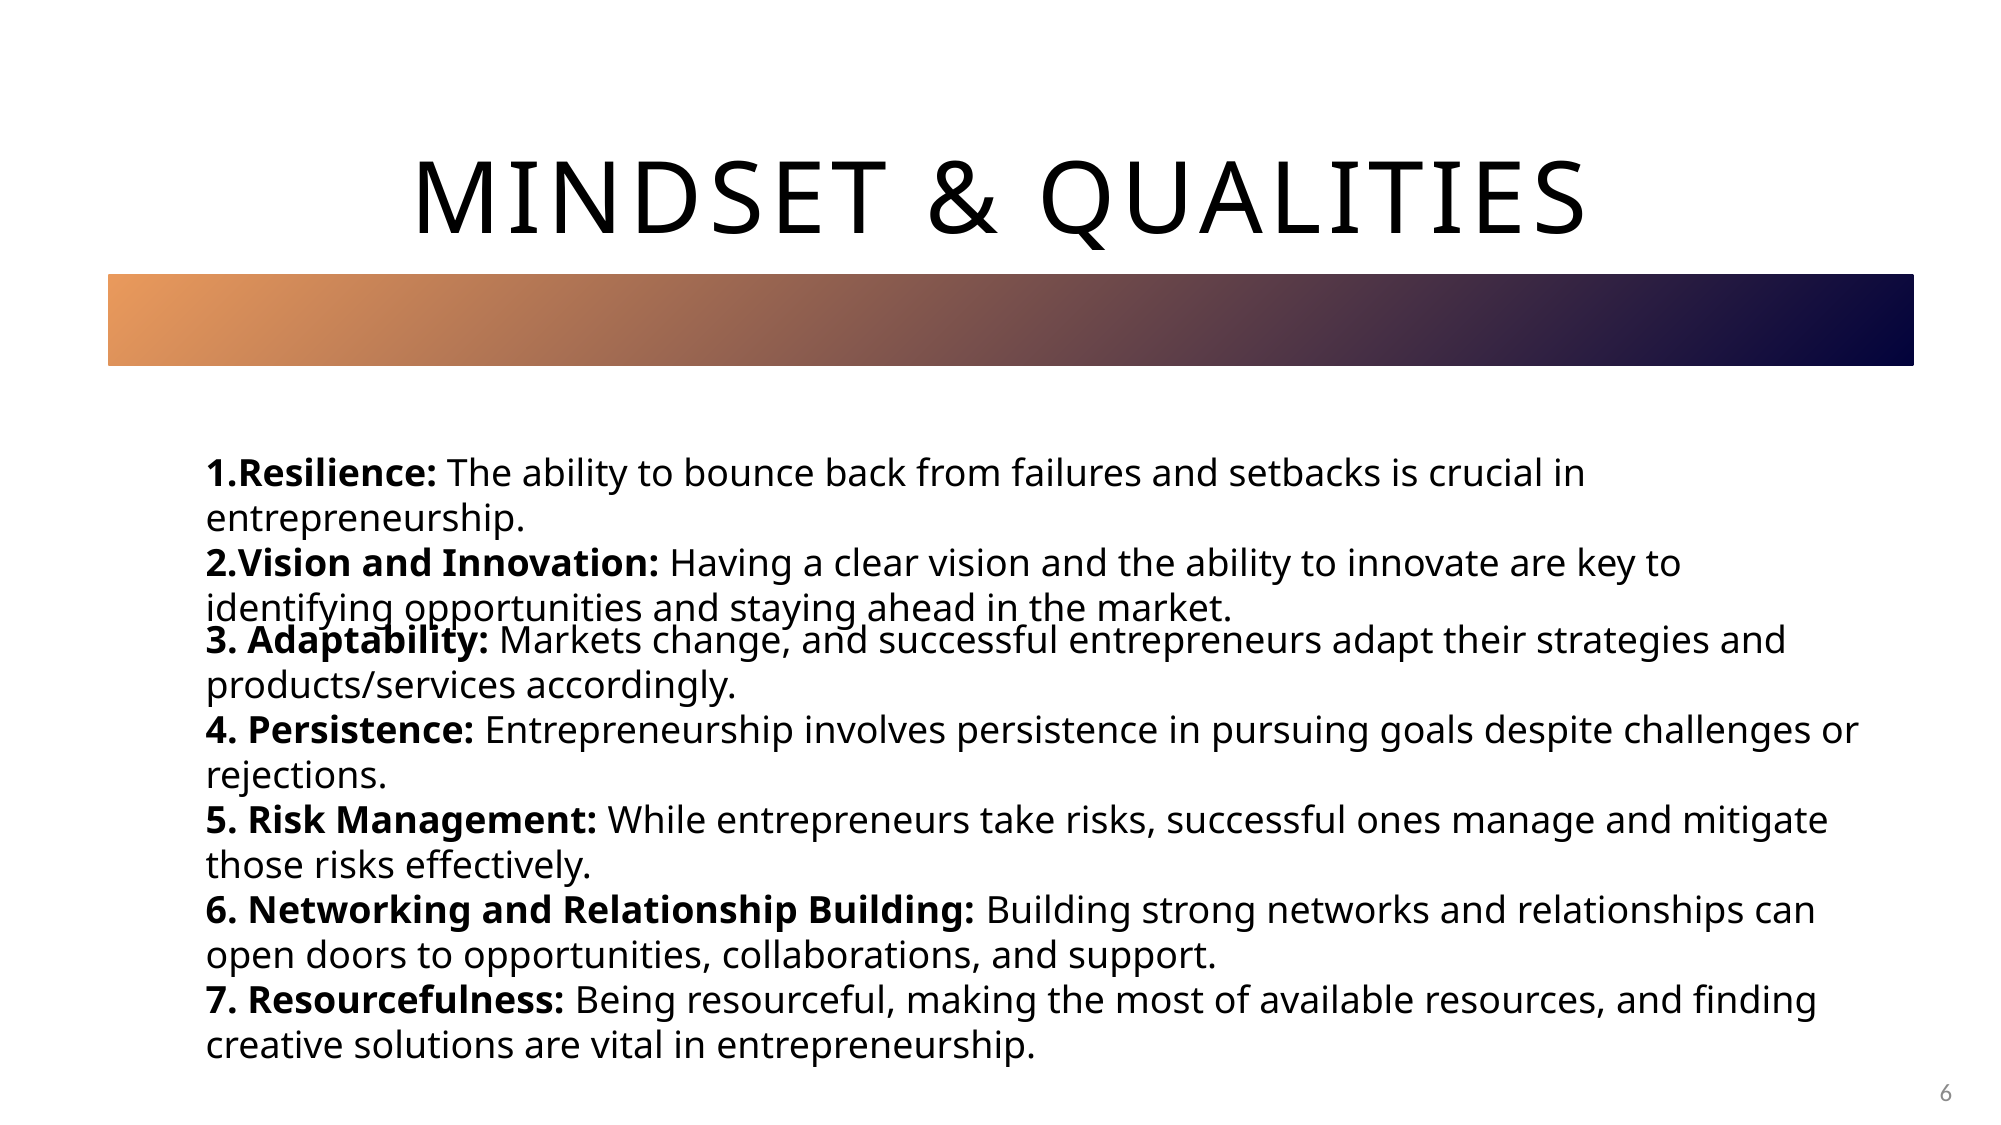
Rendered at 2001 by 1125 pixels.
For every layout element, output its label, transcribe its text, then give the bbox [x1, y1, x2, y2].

text_box [107, 273, 1914, 367]
text_box Resilience: The ability to bounce back from failures and setbacks is crucial in entrepreneurship. Vision and Innovation: Having a clear vision and the ability to innovate are key to identifying opportunities and staying ahead in the market. [190, 441, 1895, 608]
slide_number 6 [1894, 1061, 1968, 1121]
text_box [131, 425, 1903, 1031]
title Mindset & Qualities [97, 125, 1903, 262]
text_box 3. Adaptability: Markets change, and successful entrepreneurs adapt their strategies and products/services accordingly. 4. Persistence: Entrepreneurship involves persistence in pursuing goals despite challenges or rejections. 5. Risk Management: While entrepreneurs take risks, successful ones manage and mitigate those risks effectively. 6. Networking and Relationship Building: Building strong networks and relationships can open doors to opportunities, collaborations, and support. 7. Resourcefulness: Being resourceful, making the most of available resources, and finding creative solutions are vital in entrepreneurship. [190, 608, 1895, 1074]
